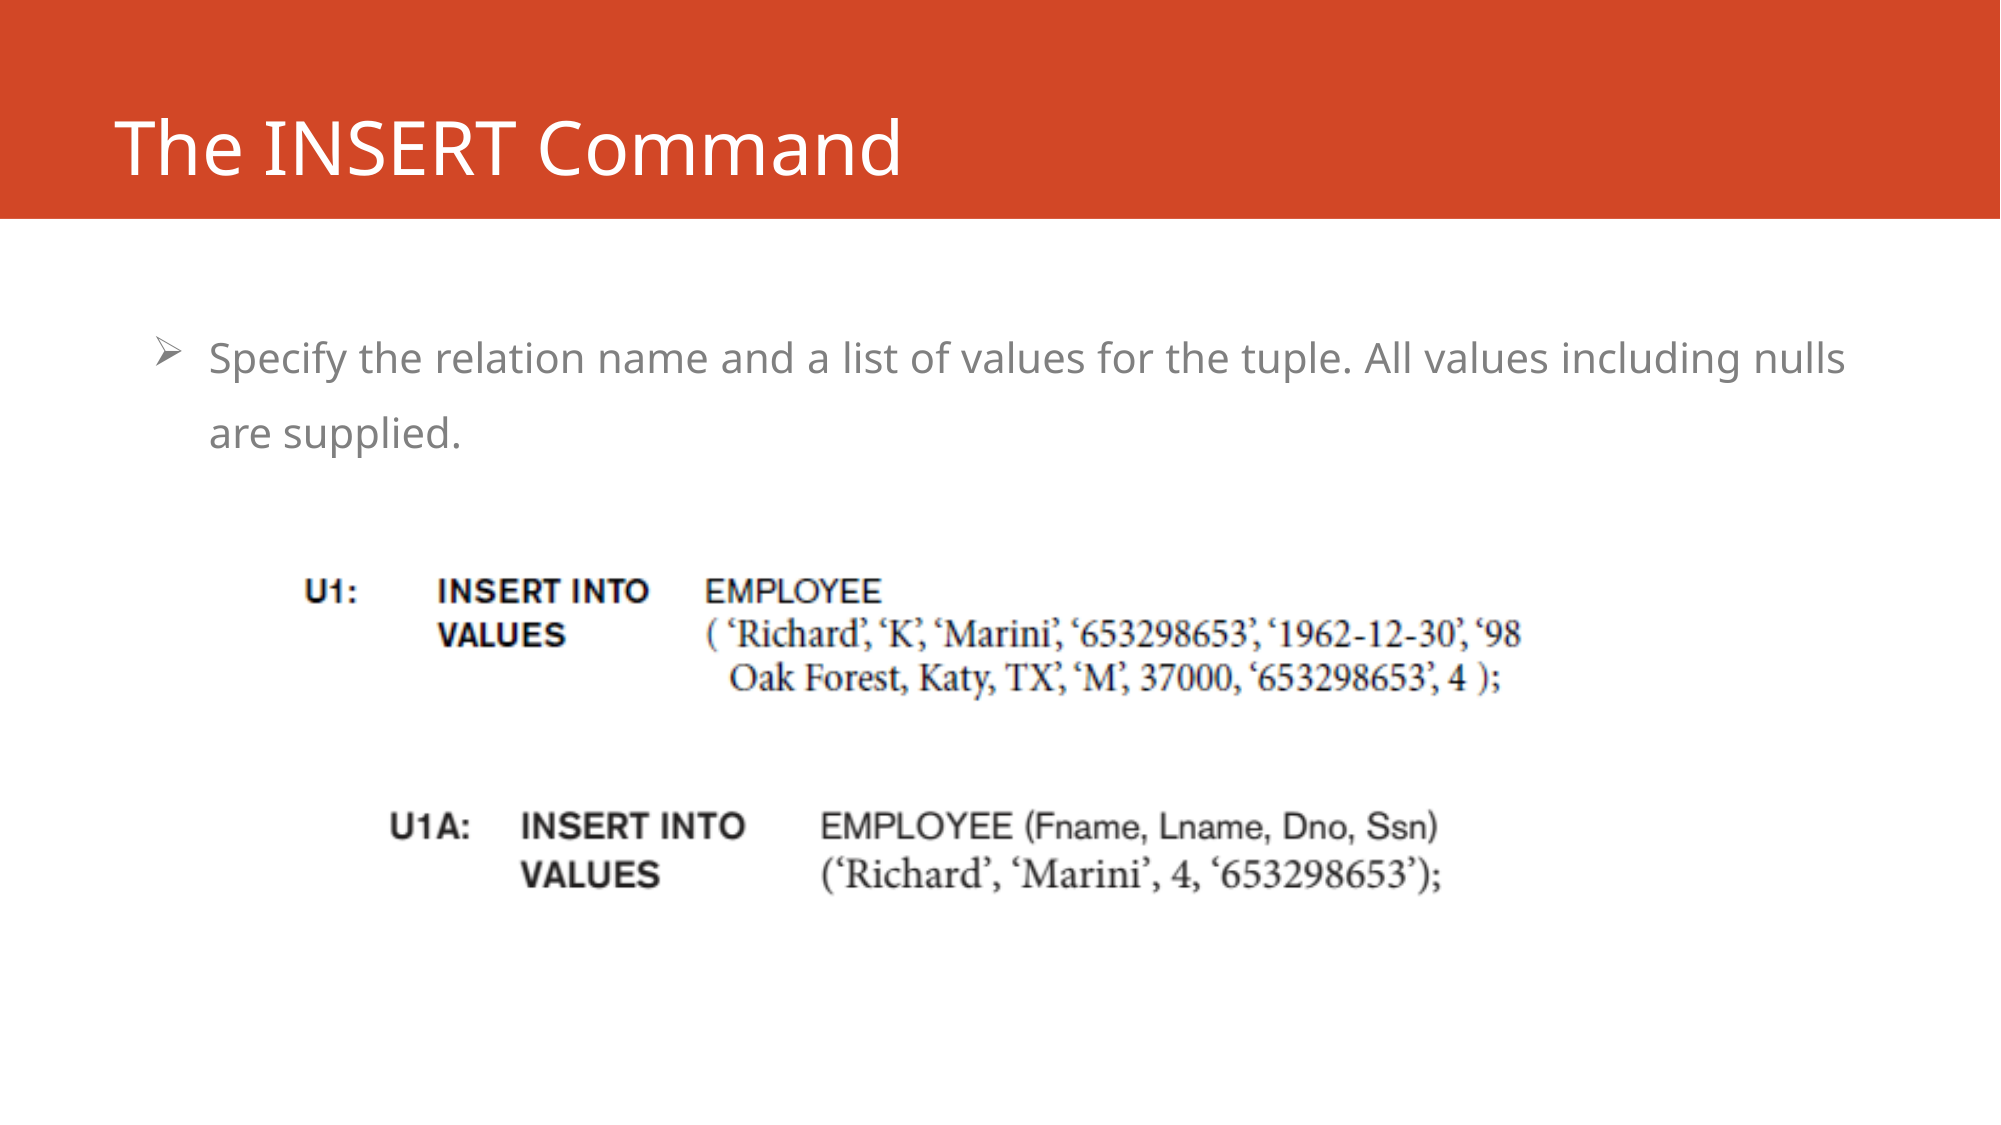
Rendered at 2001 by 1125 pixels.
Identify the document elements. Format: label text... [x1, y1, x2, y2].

list Specify the relation name and a list of values for the tuple. All values including nulls are supplied. [137, 299, 1863, 1014]
picture [294, 555, 1558, 706]
title The INSERT Command [99, 0, 1863, 199]
picture [383, 797, 1469, 922]
